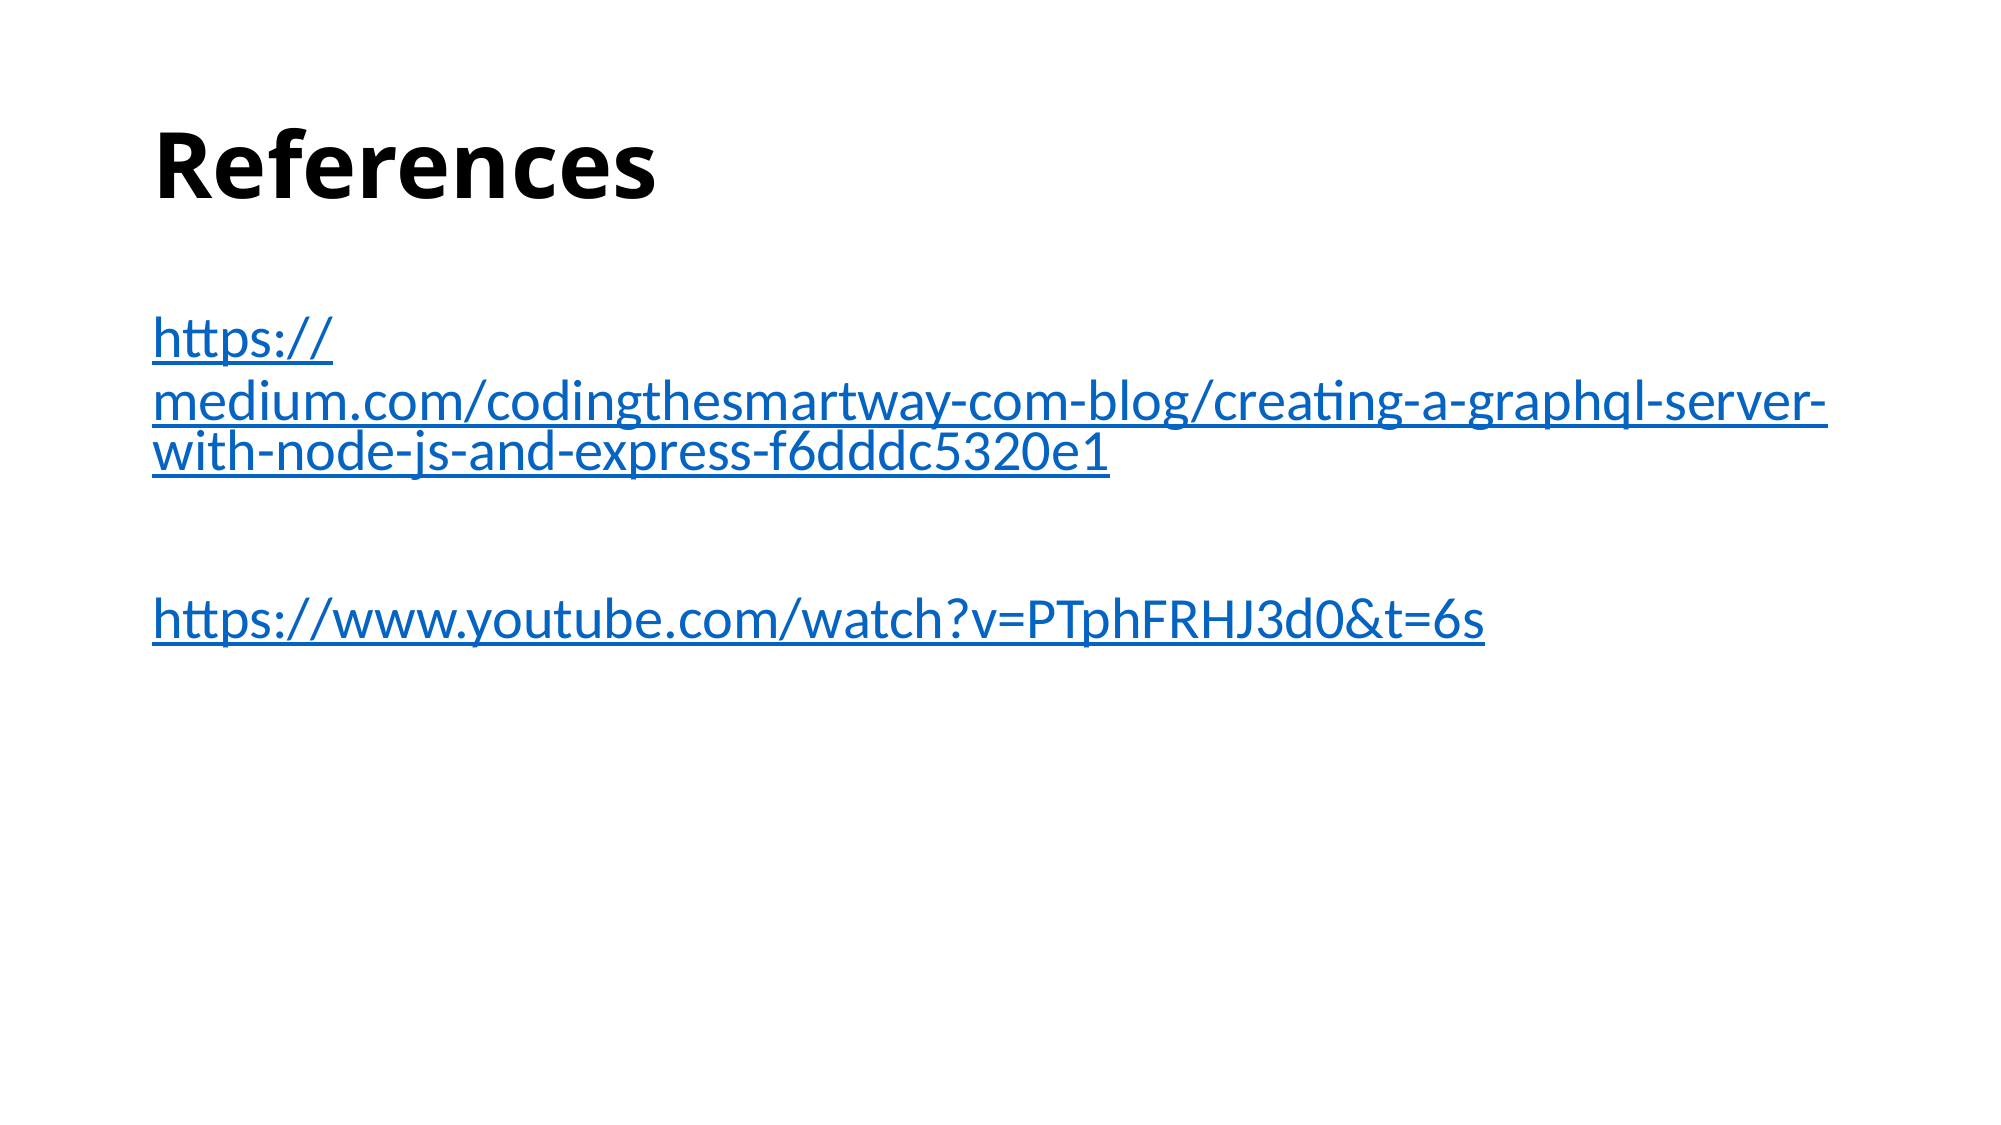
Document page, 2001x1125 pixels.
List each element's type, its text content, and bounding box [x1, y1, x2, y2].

title References [137, 59, 1863, 278]
list https://medium.com/codingthesmartway-com-blog/creating-a-graphql-server-with-node-js-and-express-f6dddc5320e1 https://www.youtube.com/watch?v=PTphFRHJ3d0&t=6s [137, 299, 1863, 1014]
